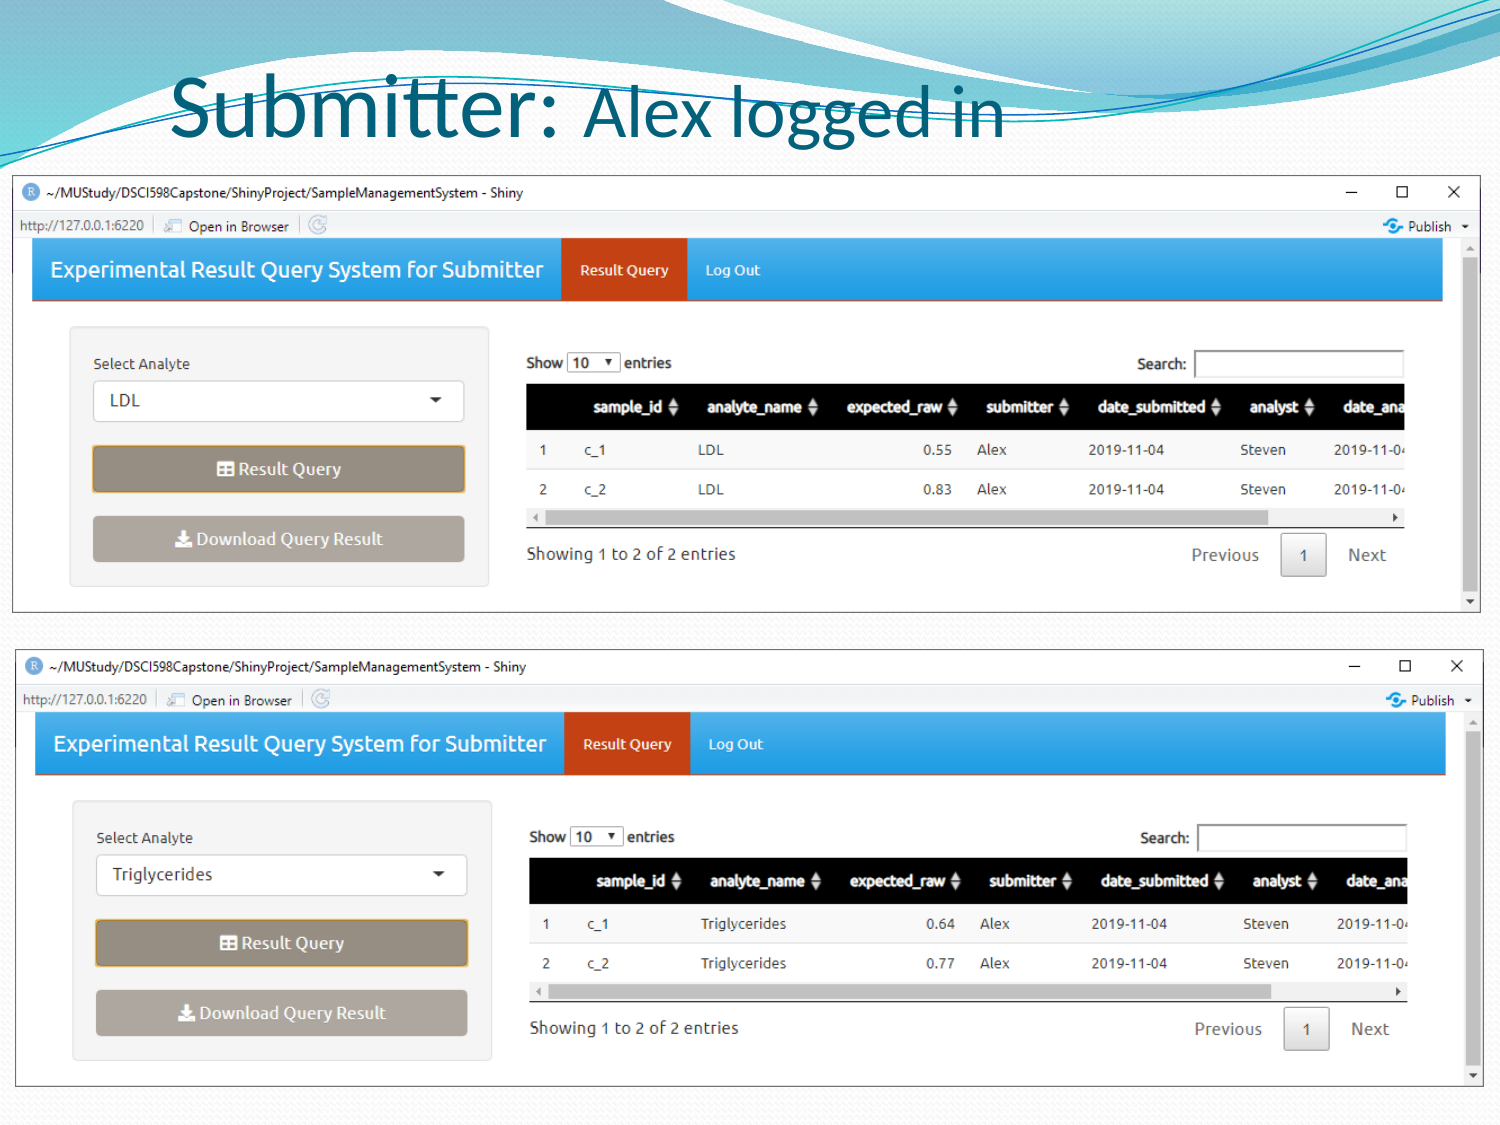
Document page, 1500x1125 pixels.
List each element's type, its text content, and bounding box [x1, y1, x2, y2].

picture [12, 175, 1481, 613]
text_box Submitter: Alex logged in [154, 38, 1494, 164]
picture [15, 649, 1485, 1087]
